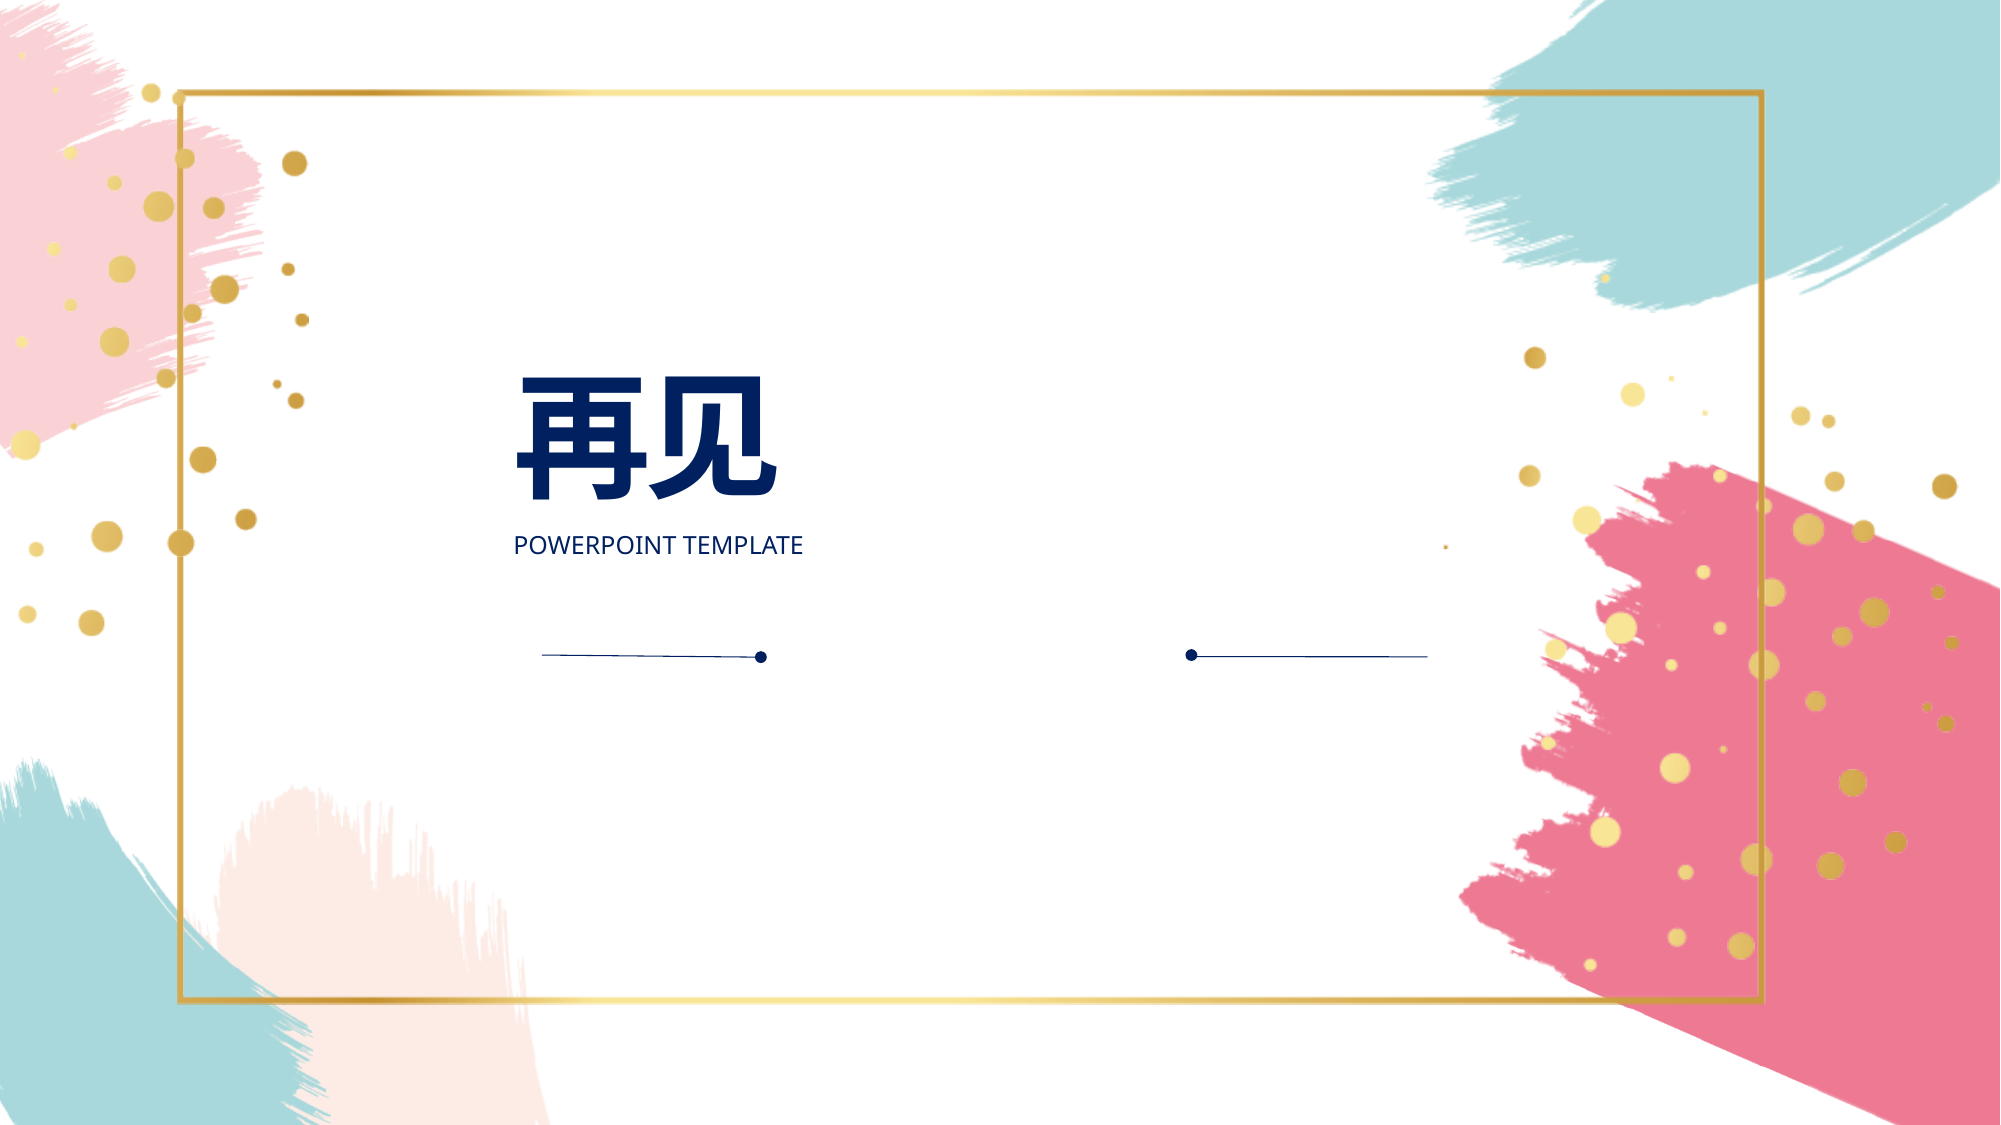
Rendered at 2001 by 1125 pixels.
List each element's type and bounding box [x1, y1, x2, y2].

picture [0, 0, 2000, 1125]
text_box [542, 651, 767, 664]
text_box [1185, 649, 1428, 661]
